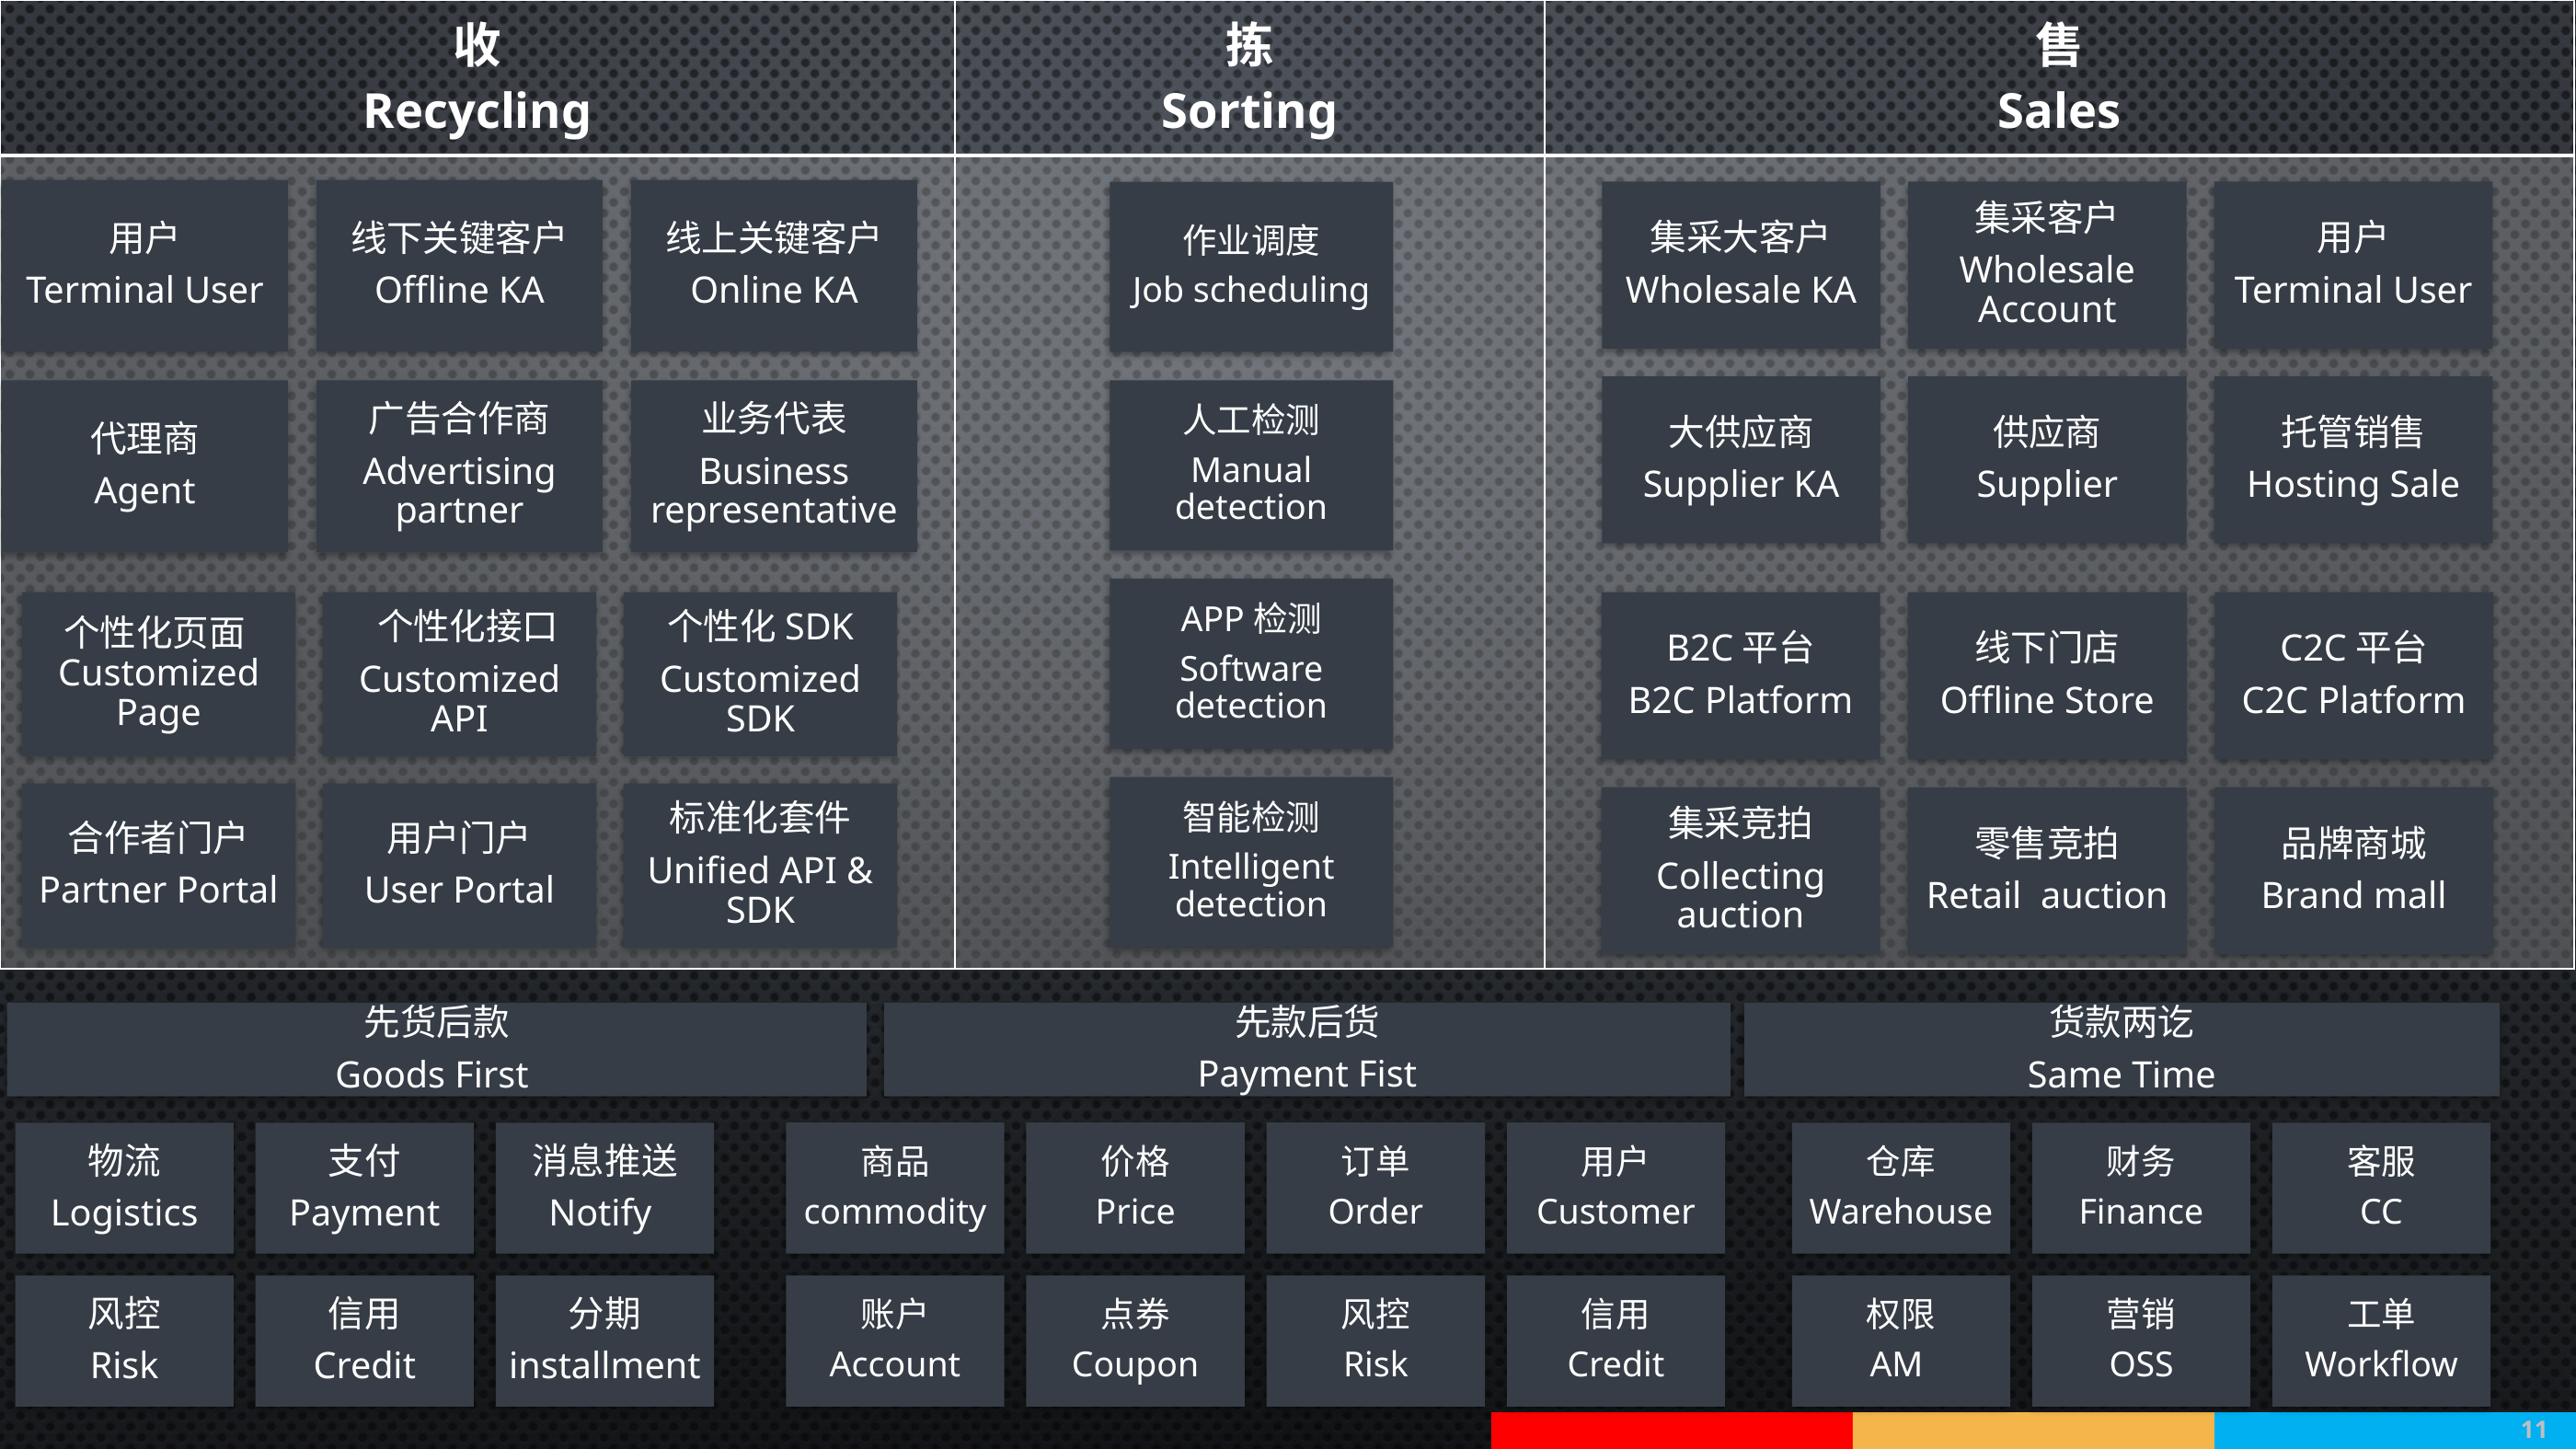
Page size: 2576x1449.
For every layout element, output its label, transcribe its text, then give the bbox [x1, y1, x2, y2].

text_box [763, 1121, 1750, 1408]
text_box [1522, 180, 2575, 545]
table_cell [956, 157, 1544, 968]
table_cell [1, 157, 954, 968]
table_header 售 Sales [1546, 1, 2573, 154]
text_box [1520, 592, 2575, 955]
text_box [982, 180, 1522, 949]
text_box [0, 1121, 763, 1408]
table_cell [1546, 157, 2573, 180]
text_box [1, 160, 918, 572]
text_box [1782, 1121, 2501, 1408]
table_cell [1546, 955, 2573, 968]
table_header 拣 Sorting [956, 1, 1544, 154]
table_header 收 Recycling [1, 1, 954, 154]
table_cell [1546, 545, 2573, 592]
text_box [6, 988, 2501, 1110]
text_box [1, 592, 918, 949]
